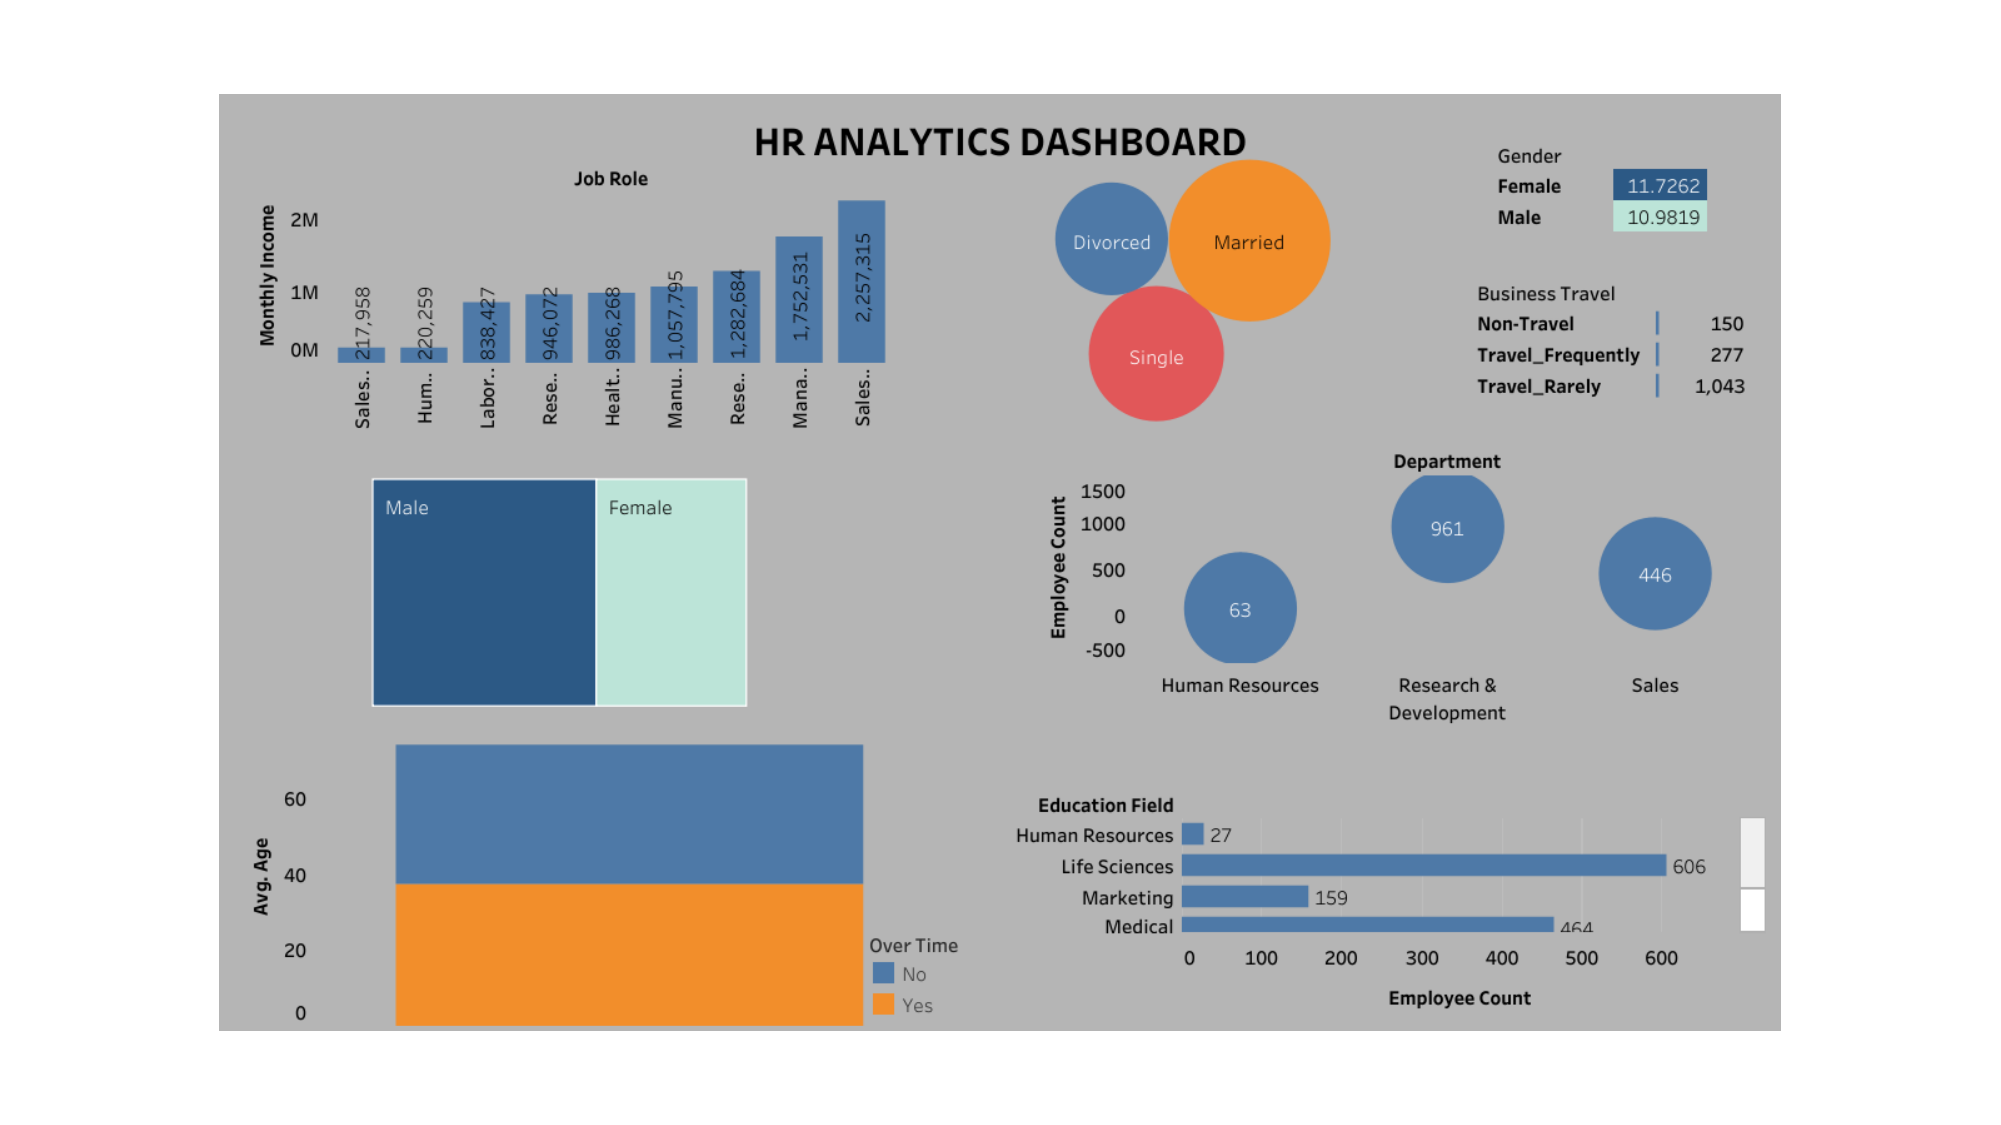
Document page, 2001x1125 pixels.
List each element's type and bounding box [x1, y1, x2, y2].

picture [219, 94, 1781, 1031]
